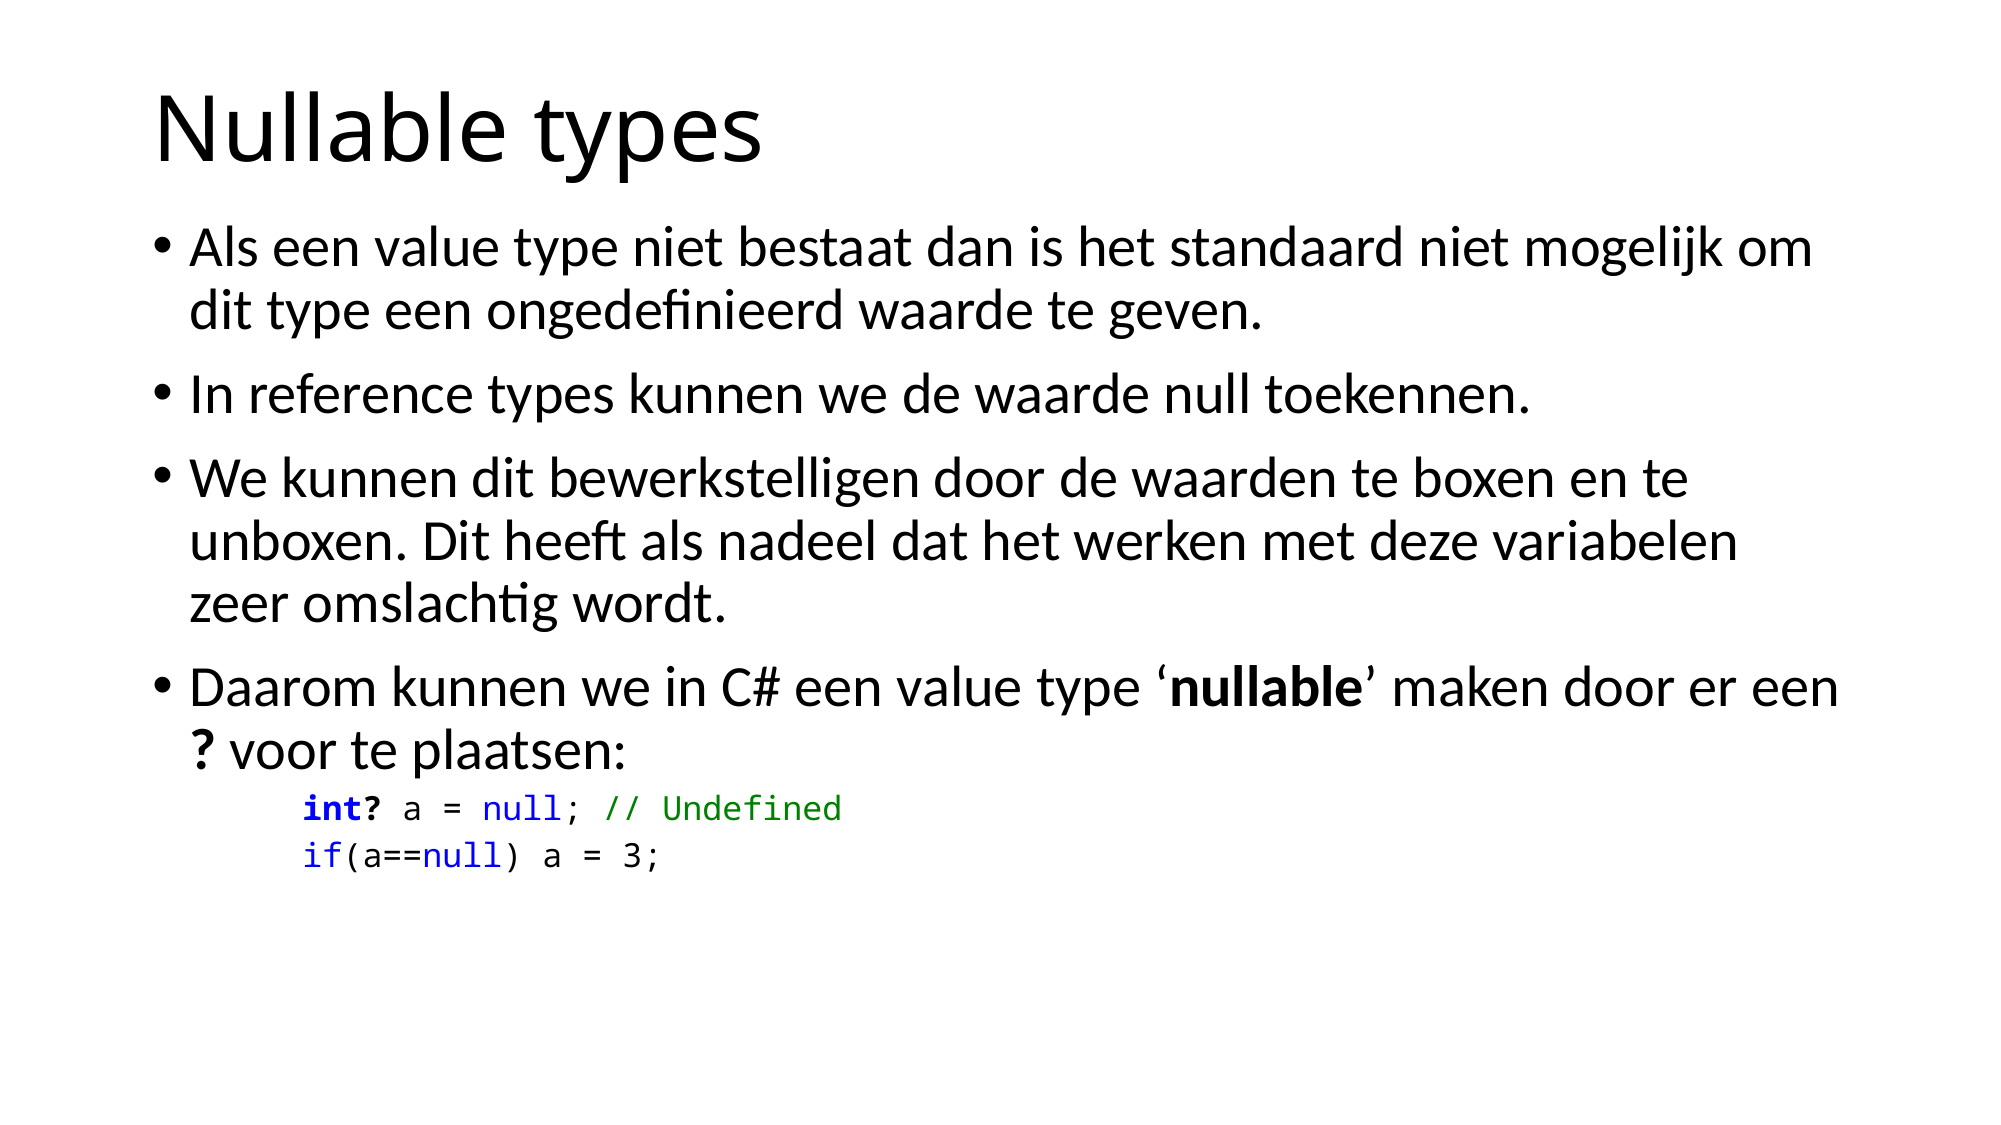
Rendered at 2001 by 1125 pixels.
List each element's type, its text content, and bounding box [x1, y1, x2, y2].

title Nullable types [137, 66, 1863, 198]
list Als een value type niet bestaat dan is het standaard niet mogelijk om dit type een ongedefinieerd waarde te geven. In reference types kunnen we de waarde null toekennen. We kunnen dit bewerkstelligen door de waarden te boxen en te unboxen. Dit heeft als nadeel dat het werken met deze variabelen zeer omslachtig wordt. Daarom kunnen we in C# een value type ‘nullable’ maken door er een ? voor te plaatsen: int? a = null; // Undefined if(a==null) a = 3; [137, 209, 1863, 1045]
